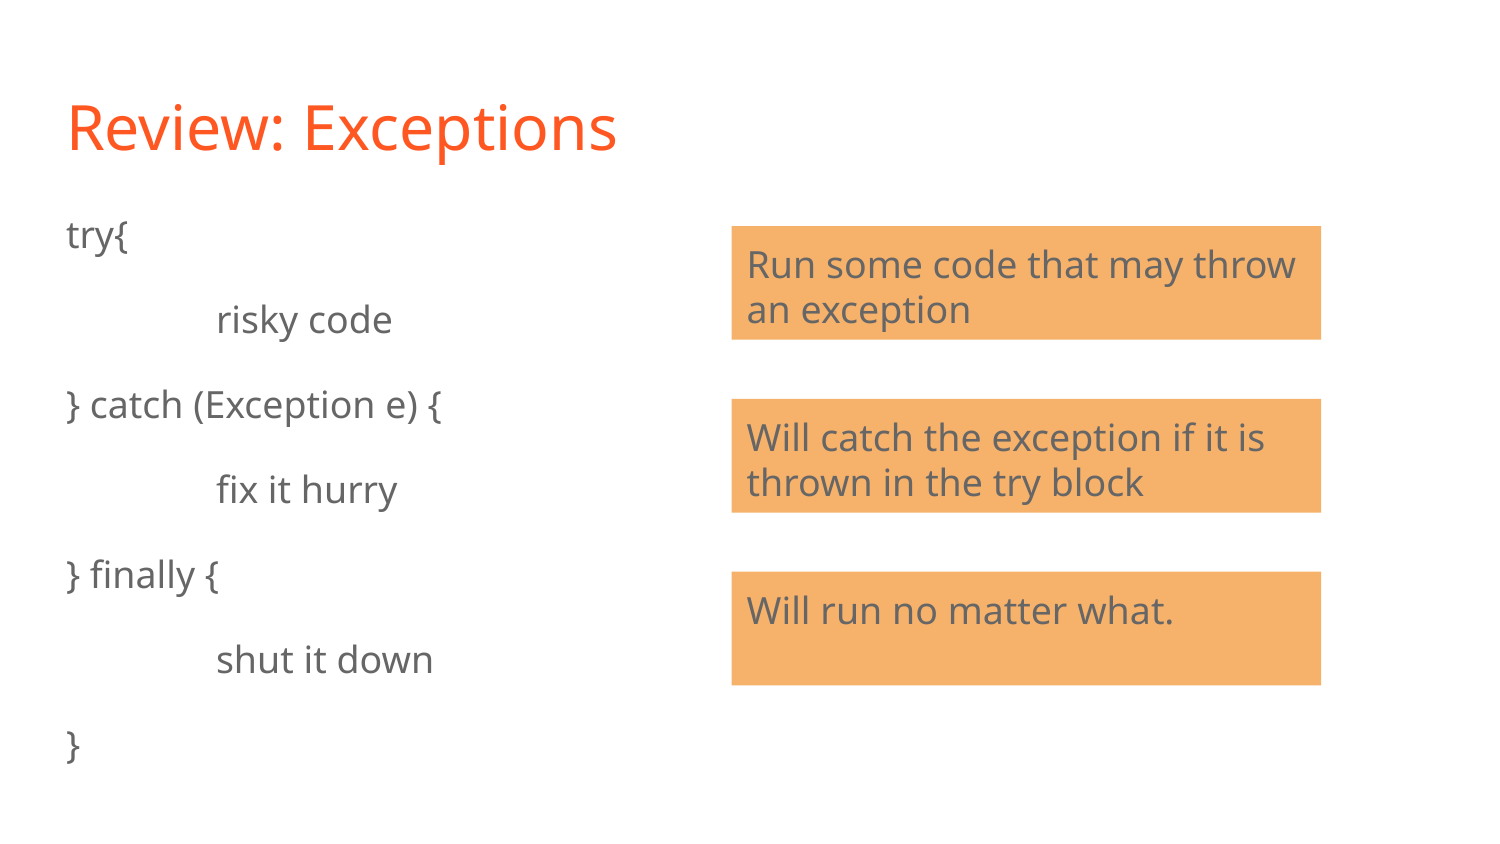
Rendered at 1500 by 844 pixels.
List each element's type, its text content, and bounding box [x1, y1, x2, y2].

title Review: Exceptions [51, 72, 1449, 167]
text_box Will run no matter what. [731, 571, 1322, 686]
list try{ risky code } catch (Exception e) { fix it hurry } finally { shut it down } [51, 189, 1449, 750]
text_box Run some code that may throw an exception [731, 226, 1322, 340]
text_box Will catch the exception if it is thrown in the try block [731, 398, 1322, 513]
